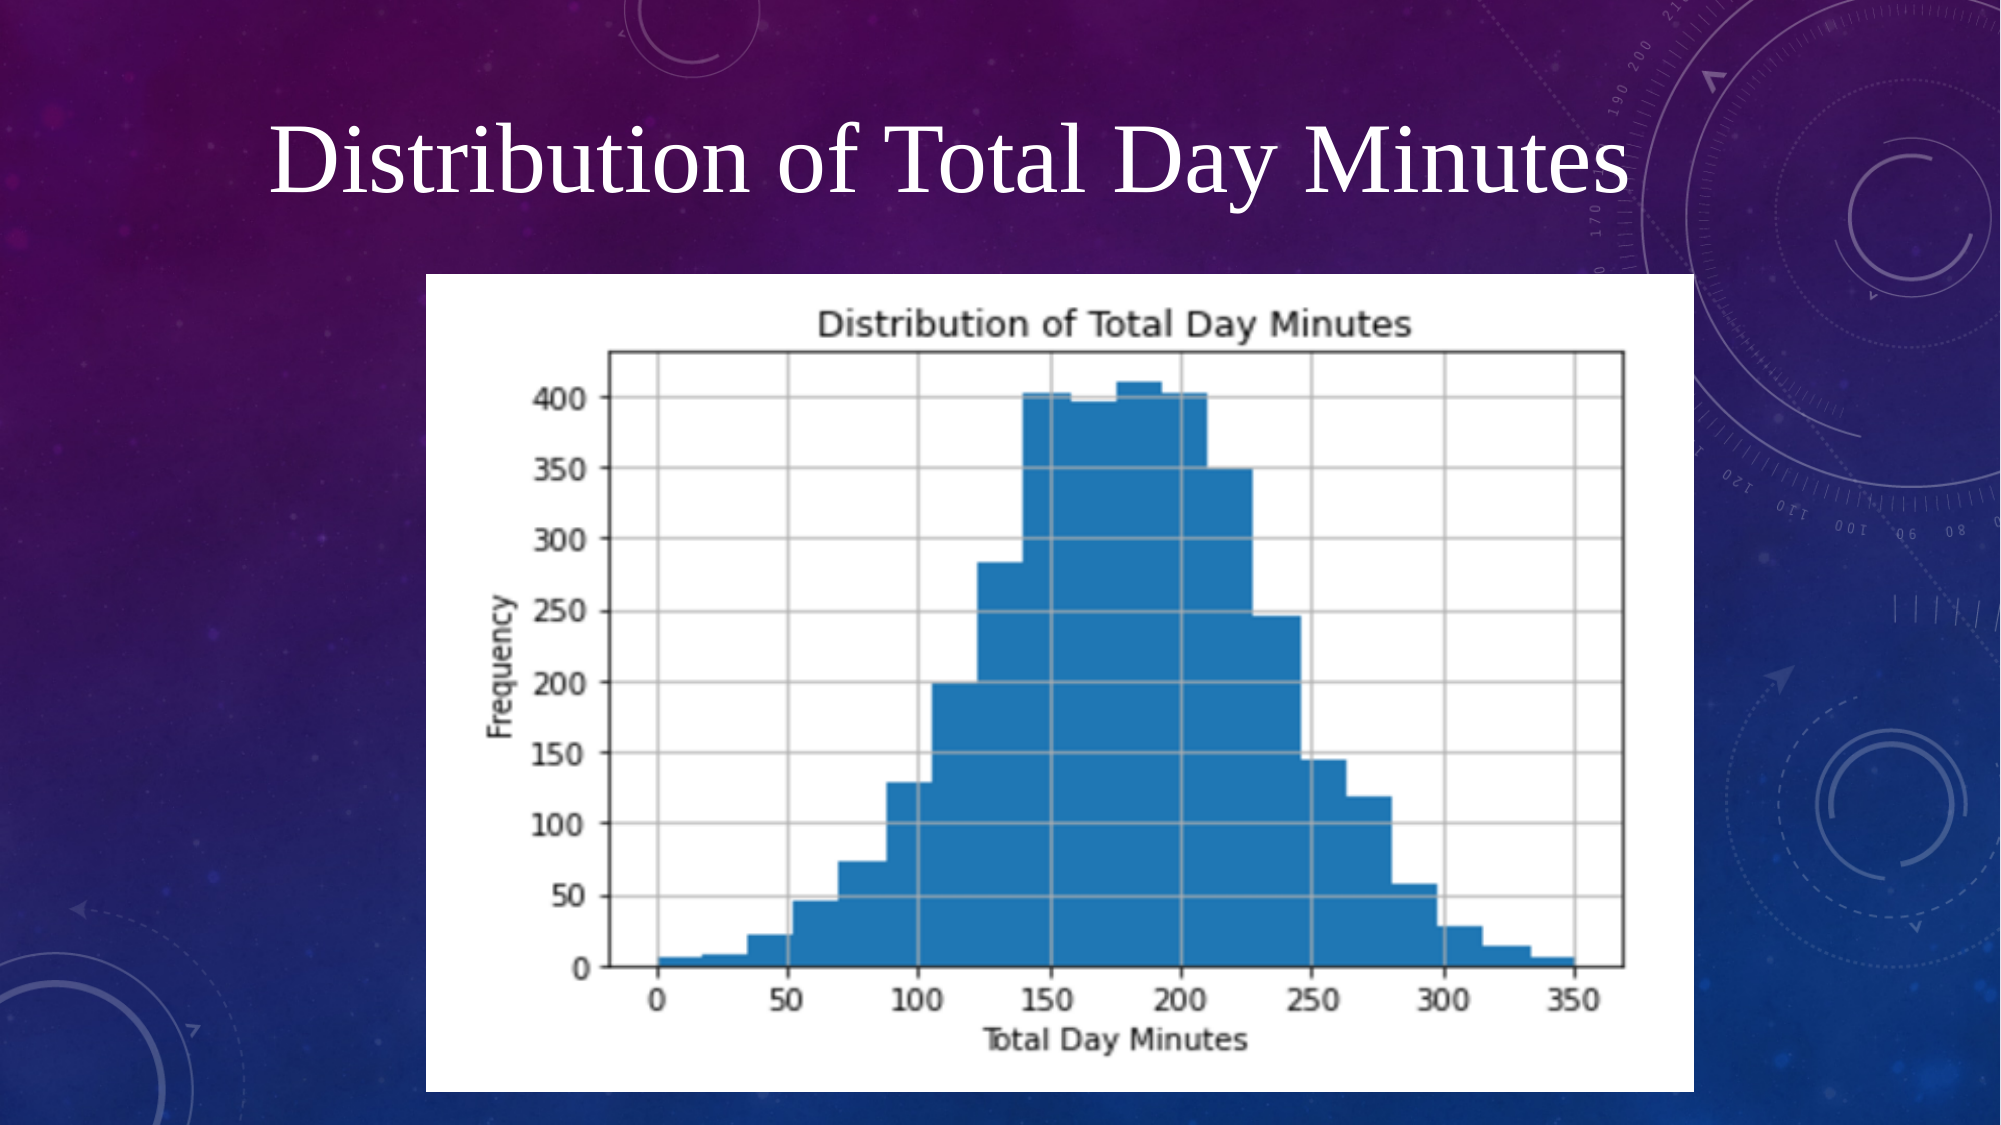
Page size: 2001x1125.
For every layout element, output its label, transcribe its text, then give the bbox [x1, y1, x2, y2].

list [426, 274, 1694, 1092]
picture [0, 0, 2001, 1125]
title Distribution of Total Day Minutes [119, 33, 1782, 273]
